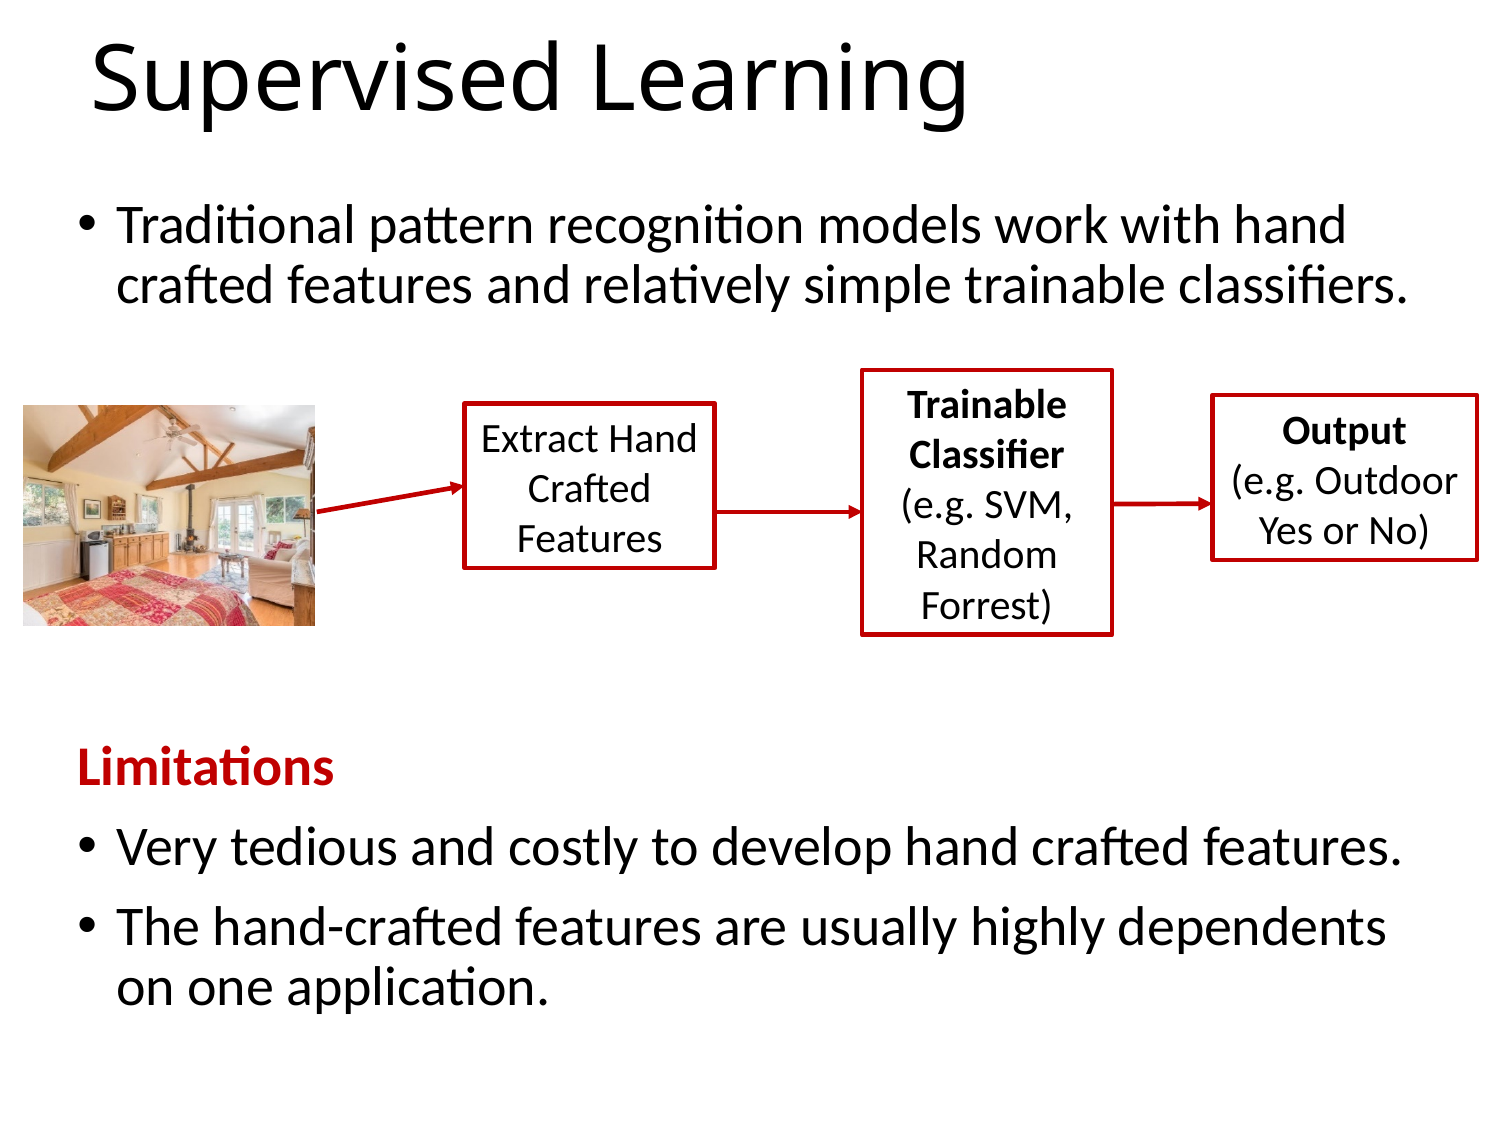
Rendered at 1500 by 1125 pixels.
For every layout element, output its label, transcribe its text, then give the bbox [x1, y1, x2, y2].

picture [23, 405, 315, 626]
text_box Extract Hand Crafted Features [464, 403, 715, 569]
title Supervised Learning [75, 0, 1350, 175]
list Traditional pattern recognition models work with hand crafted features and relatively simple trainable classifiers. Limitations Very tedious and costly to develop hand crafted features. The hand-crafted features are usually highly dependents on one application. [62, 187, 1438, 1068]
text_box Output (e.g. Outdoor Yes or No) [1212, 395, 1477, 560]
text_box Trainable Classifier (e.g. SVM, Random Forrest) [862, 369, 1112, 635]
